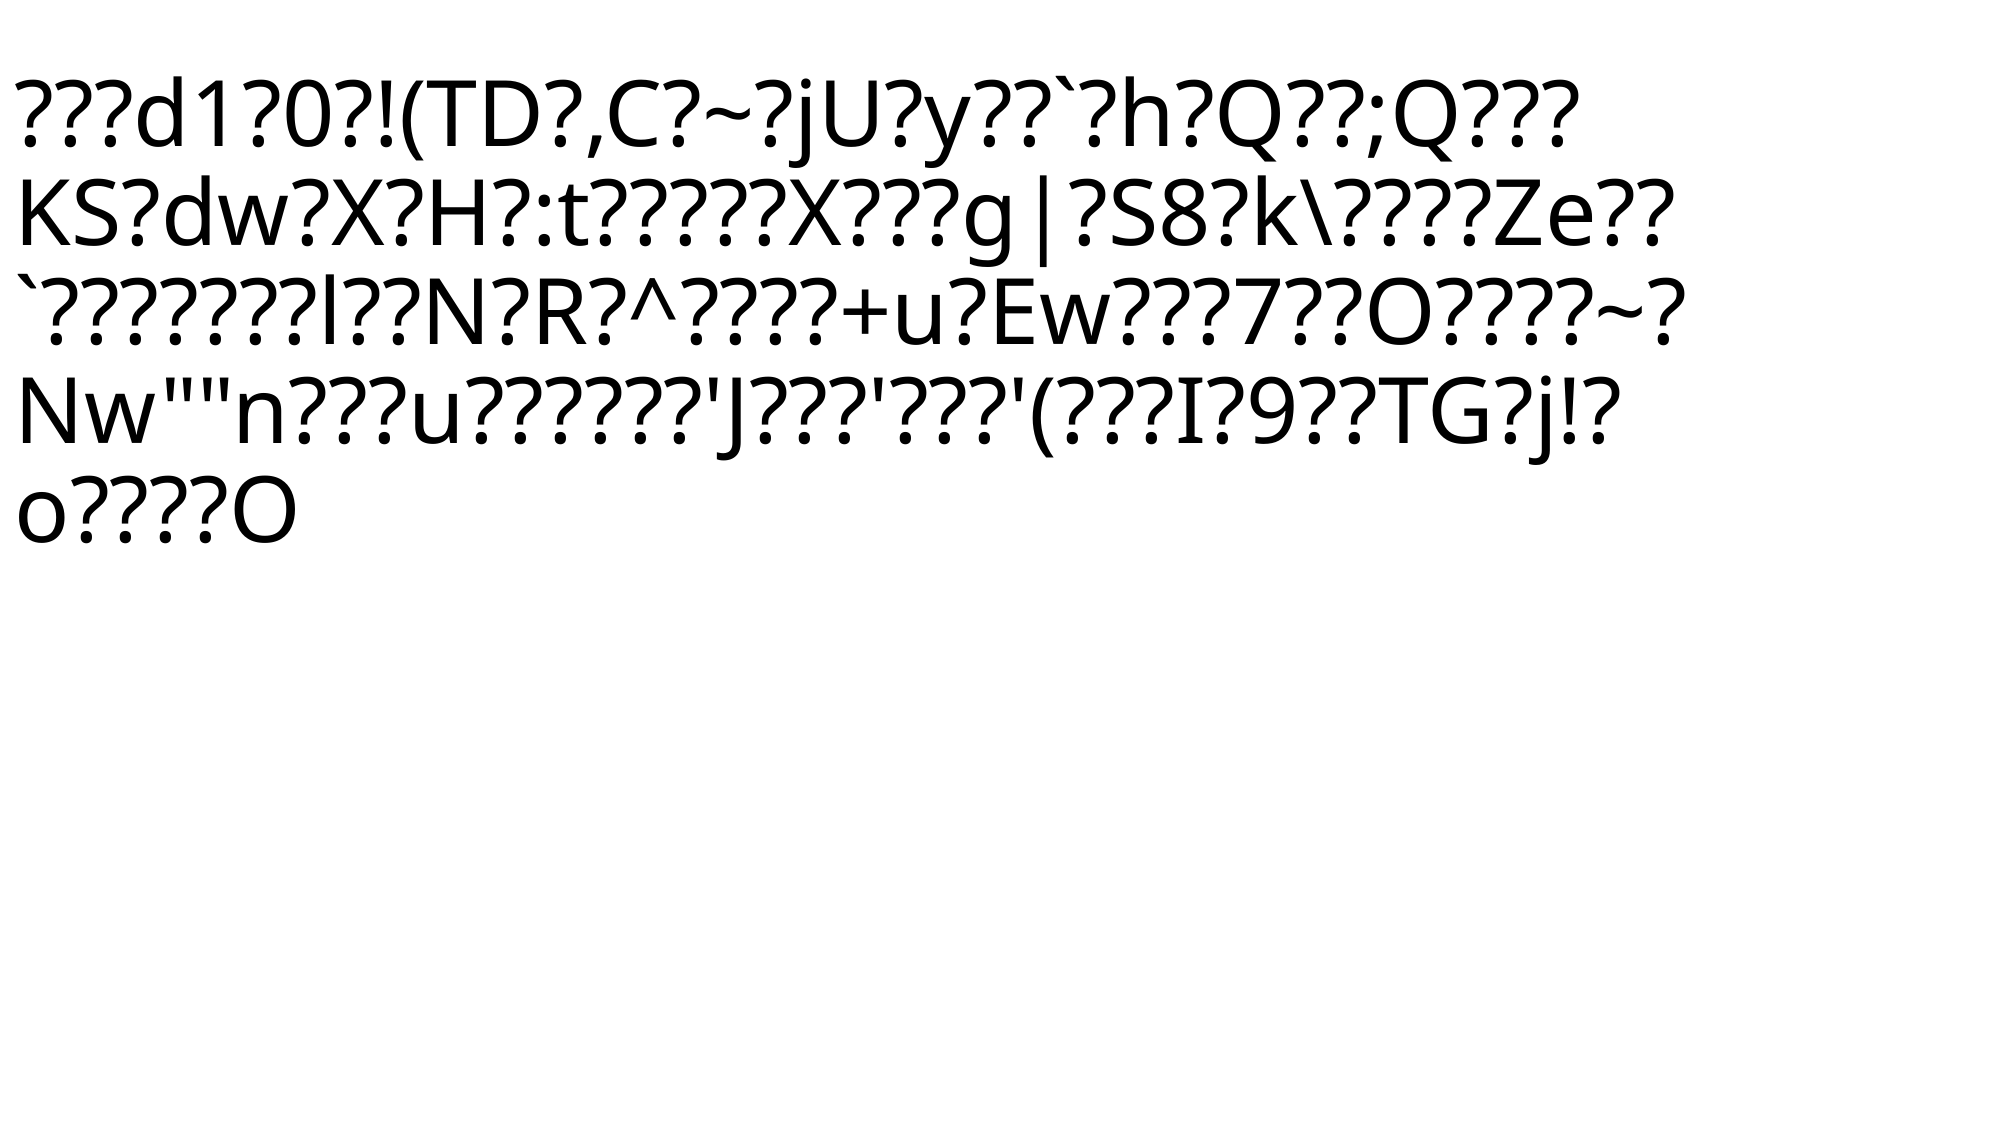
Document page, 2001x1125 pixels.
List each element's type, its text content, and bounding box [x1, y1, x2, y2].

title ???d1?0?!(TD?,C?~?jU?y??`?h?Q??;Q???KS?dw?X?H?:t?????X???g|?S8?k\????Ze??`???????l??N?R?^????+u?Ew???7??O????~?Nw""n???u??????'J???'???'(???I?9??TG?j!?o????O [0, 59, 1725, 278]
